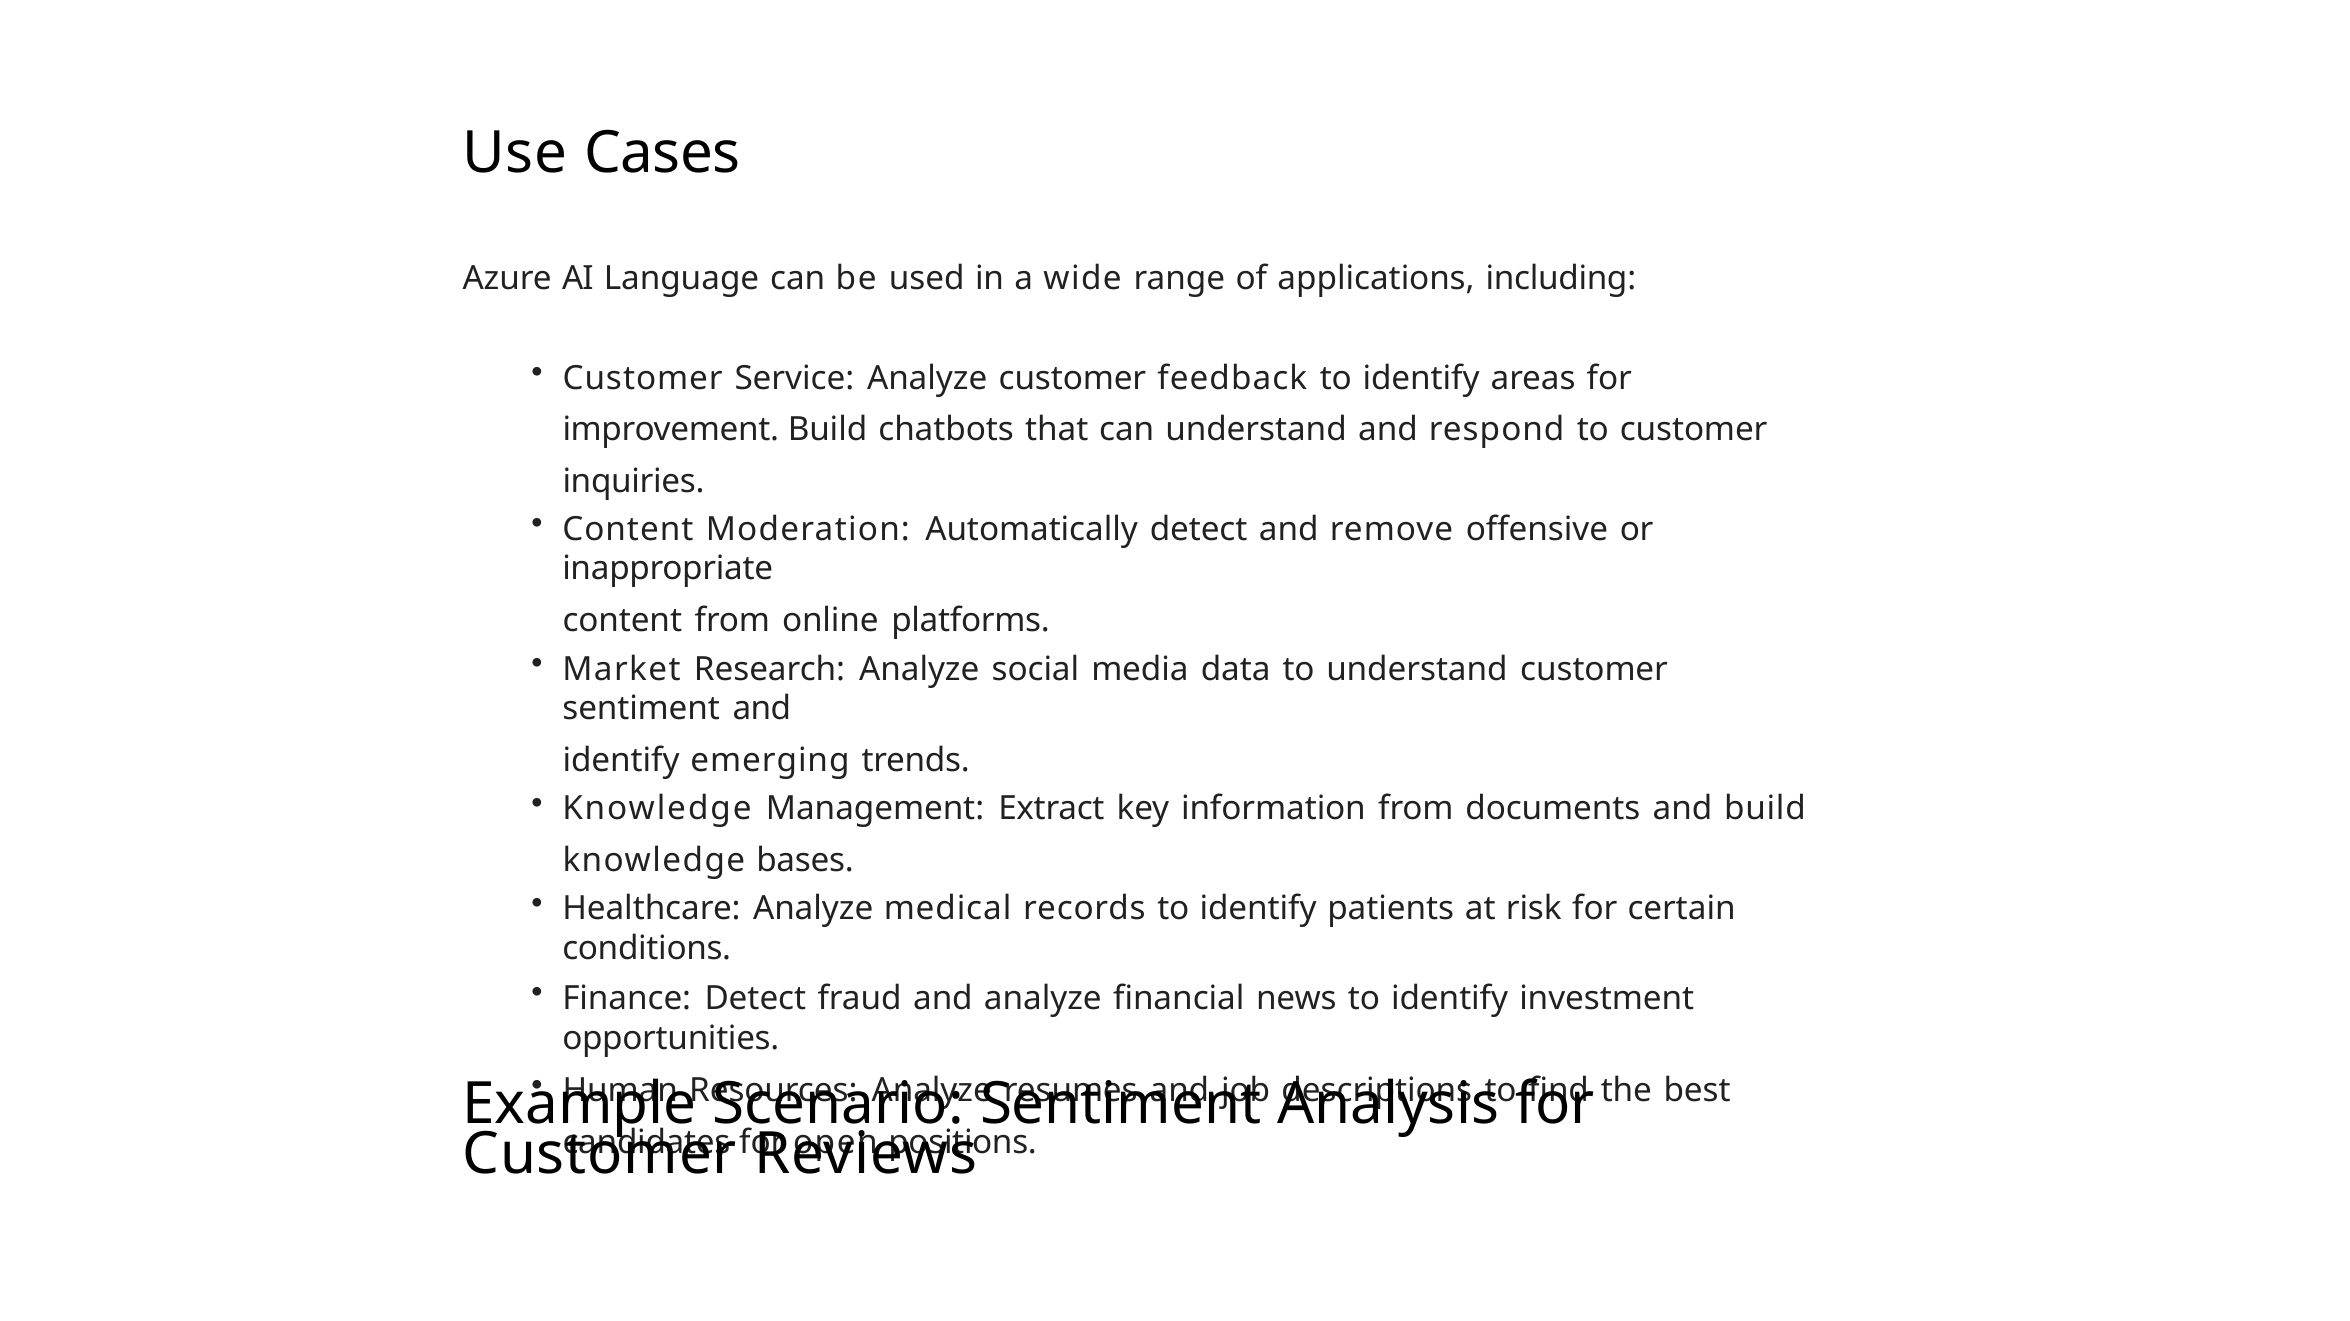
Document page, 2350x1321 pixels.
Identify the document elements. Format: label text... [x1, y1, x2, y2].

title Use Cases [460, 74, 1890, 336]
text_box Example Scenario: Sentiment Analysis for Customer Reviews [460, 1062, 1820, 1184]
list Azure AI Language can be used in a wide range of applications, including: Customer Service: Analyze customer feedback to identify areas for improvement. Build chatbots that can understand and respond to customer inquiries. Content Moderation: Automatically detect and remove offensive or inappropriate content from online platforms. Market Research: Analyze social media data to understand customer sentiment and identify emerging trends. Knowledge Management: Extract key information from documents and build knowledge bases. Healthcare: Analyze medical records to identify patients at risk for certain conditions. Finance: Detect fraud and analyze financial news to identify investment opportunities. Human Resources: Analyze resumes and job descriptions to find the best candidates for open positions. [460, 254, 1870, 1160]
